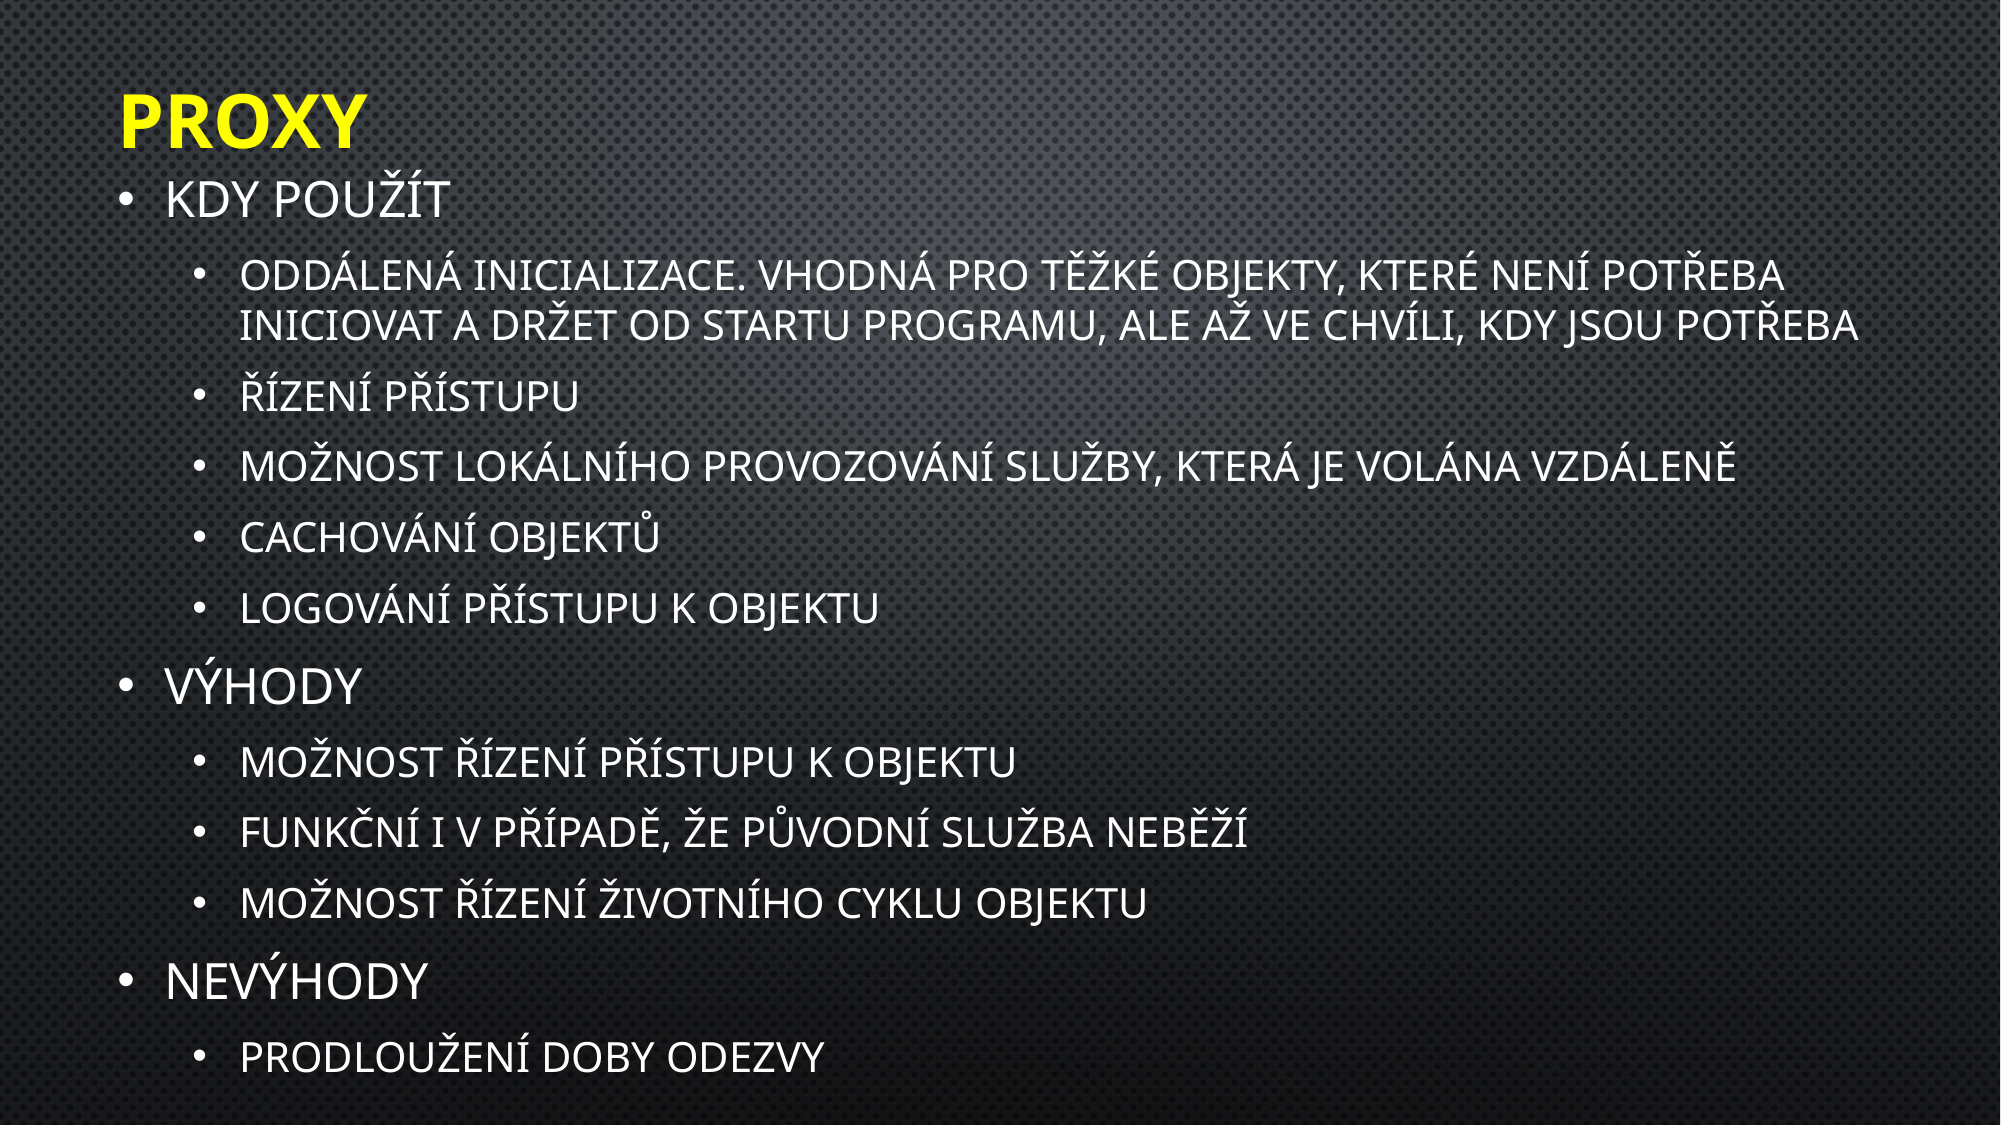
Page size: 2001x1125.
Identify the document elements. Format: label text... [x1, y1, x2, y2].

picture [0, 0, 2001, 1125]
title PROXY [102, 66, 1903, 254]
list Kdy použít Oddálená inicializace. Vhodná pro těžké objekty, které není potřeba iniciovat a držet od startu programu, ale až ve chvíli, kdy jsou potřeba Řízení přístupu Možnost lokálního provozování služby, která je volána vzdáleně Cachování objektů Logování přístupu k objektu Výhody Možnost řízení přístupu k objektu Funkční i v případě, že původní služba neběží Možnost řízení životního cyklu objektu Nevýhody Prodloužení doby odezvy [102, 254, 1903, 1110]
